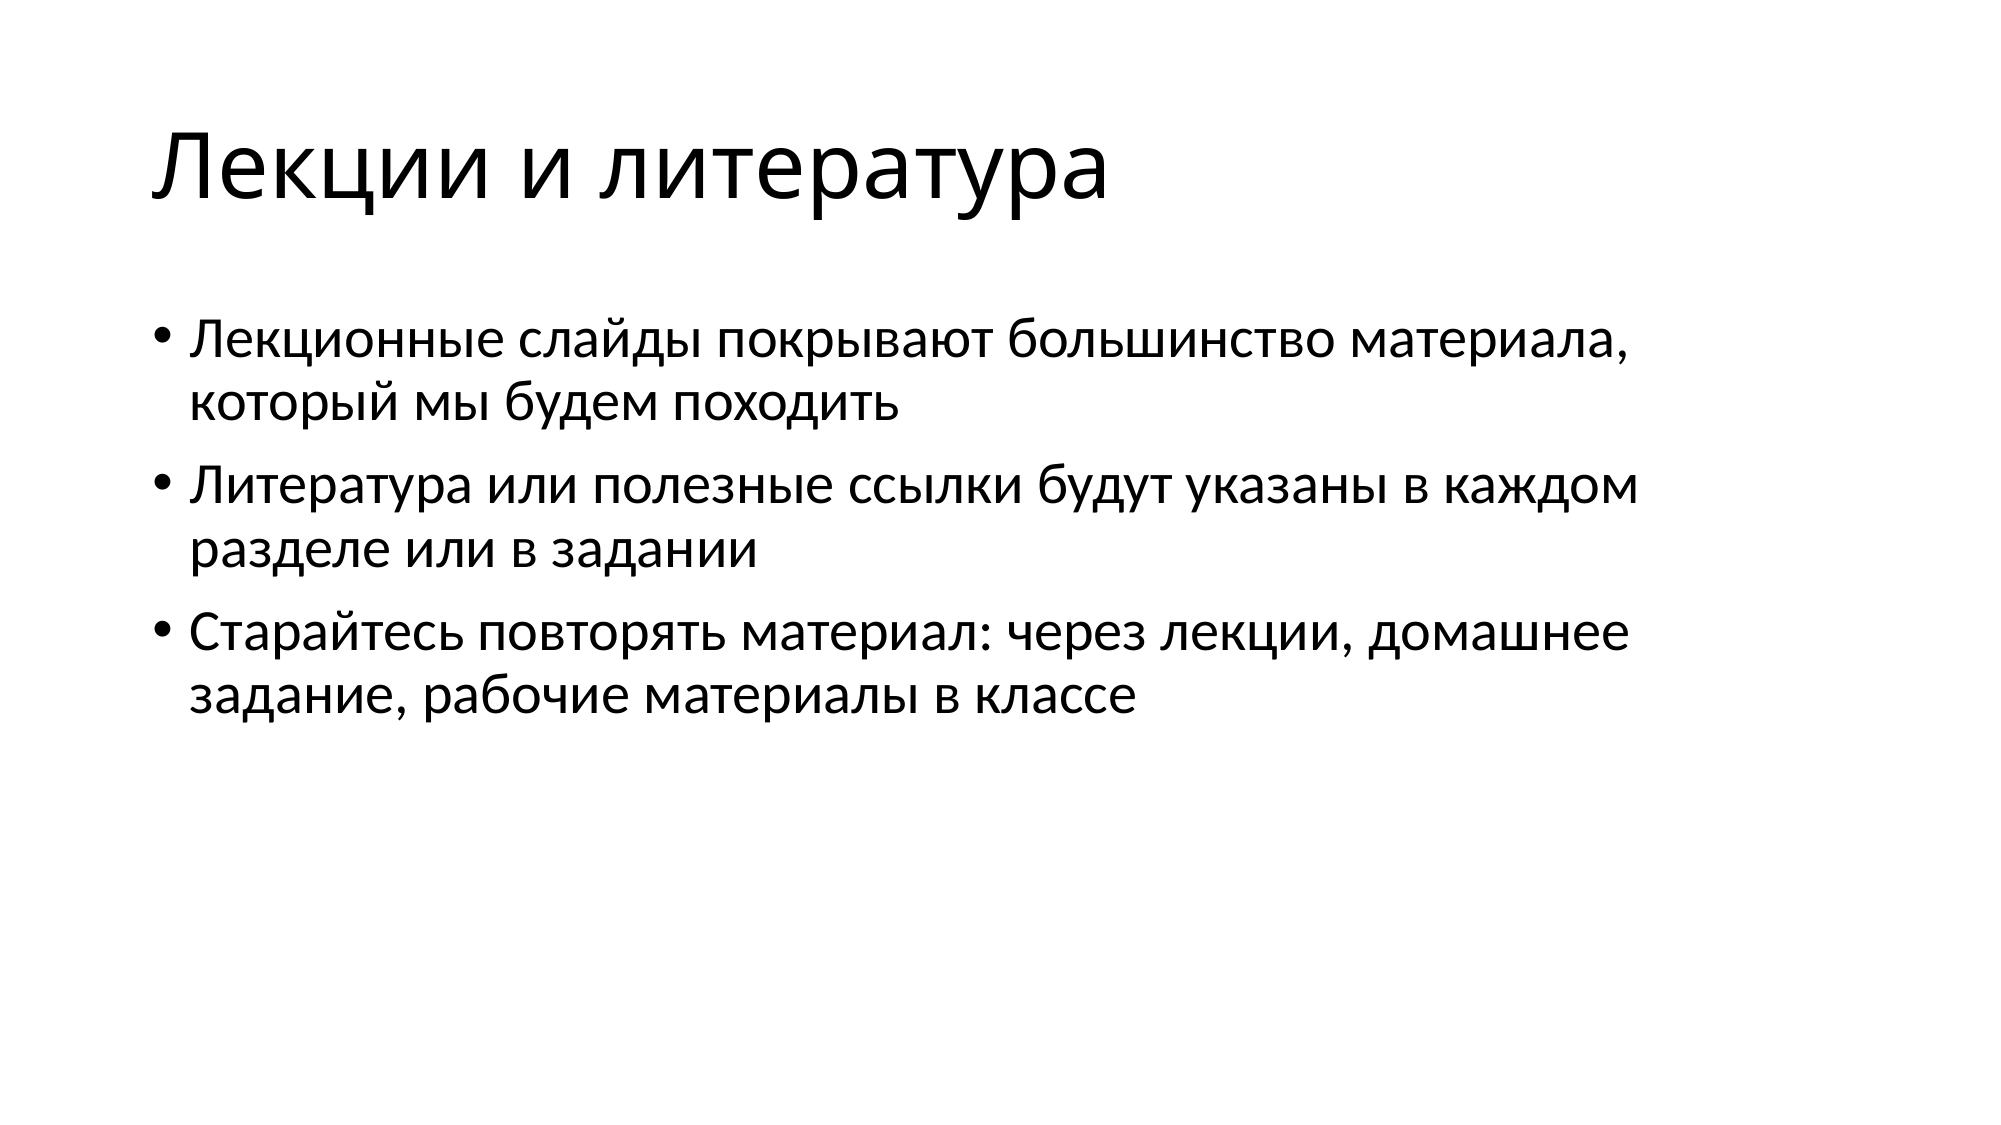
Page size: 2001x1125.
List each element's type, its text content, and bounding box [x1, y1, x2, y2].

title Лекции и литература [137, 59, 1863, 278]
list Лекционные слайды покрывают большинство материала, который мы будем походить Литература или полезные ссылки будут указаны в каждом разделе или в задании Старайтесь повторять материал: через лекции, домашнее задание, рабочие материалы в классе [137, 299, 1863, 1014]
